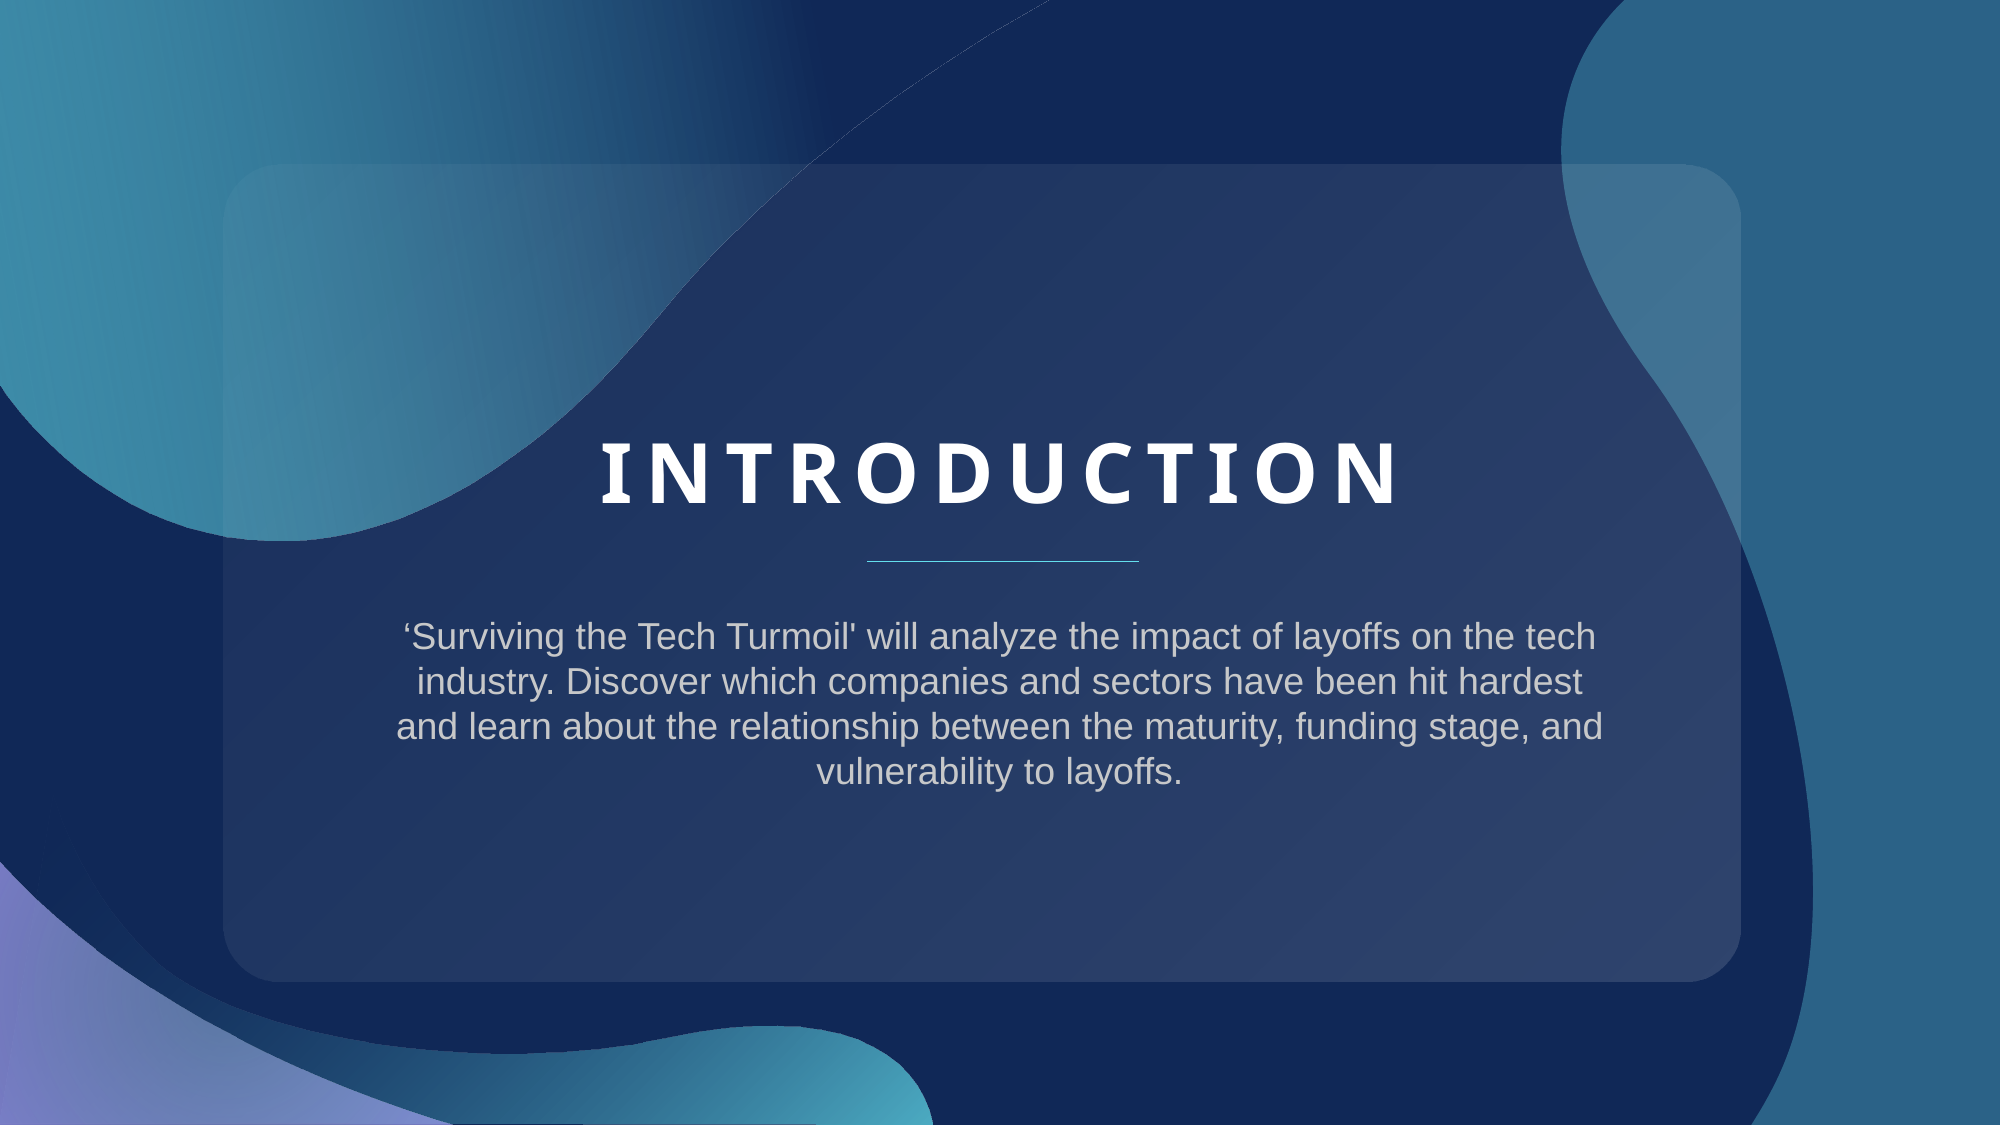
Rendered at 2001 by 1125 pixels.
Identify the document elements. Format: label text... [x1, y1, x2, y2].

subtitle ‘Surviving the Tech Turmoil' will analyze the impact of layoffs on the tech industry. Discover which companies and sectors have been hit hardest and learn about the relationship between the maturity, funding stage, and vulnerability to layoffs. [365, 604, 1635, 791]
title INTRODUCTION [365, 353, 1635, 530]
